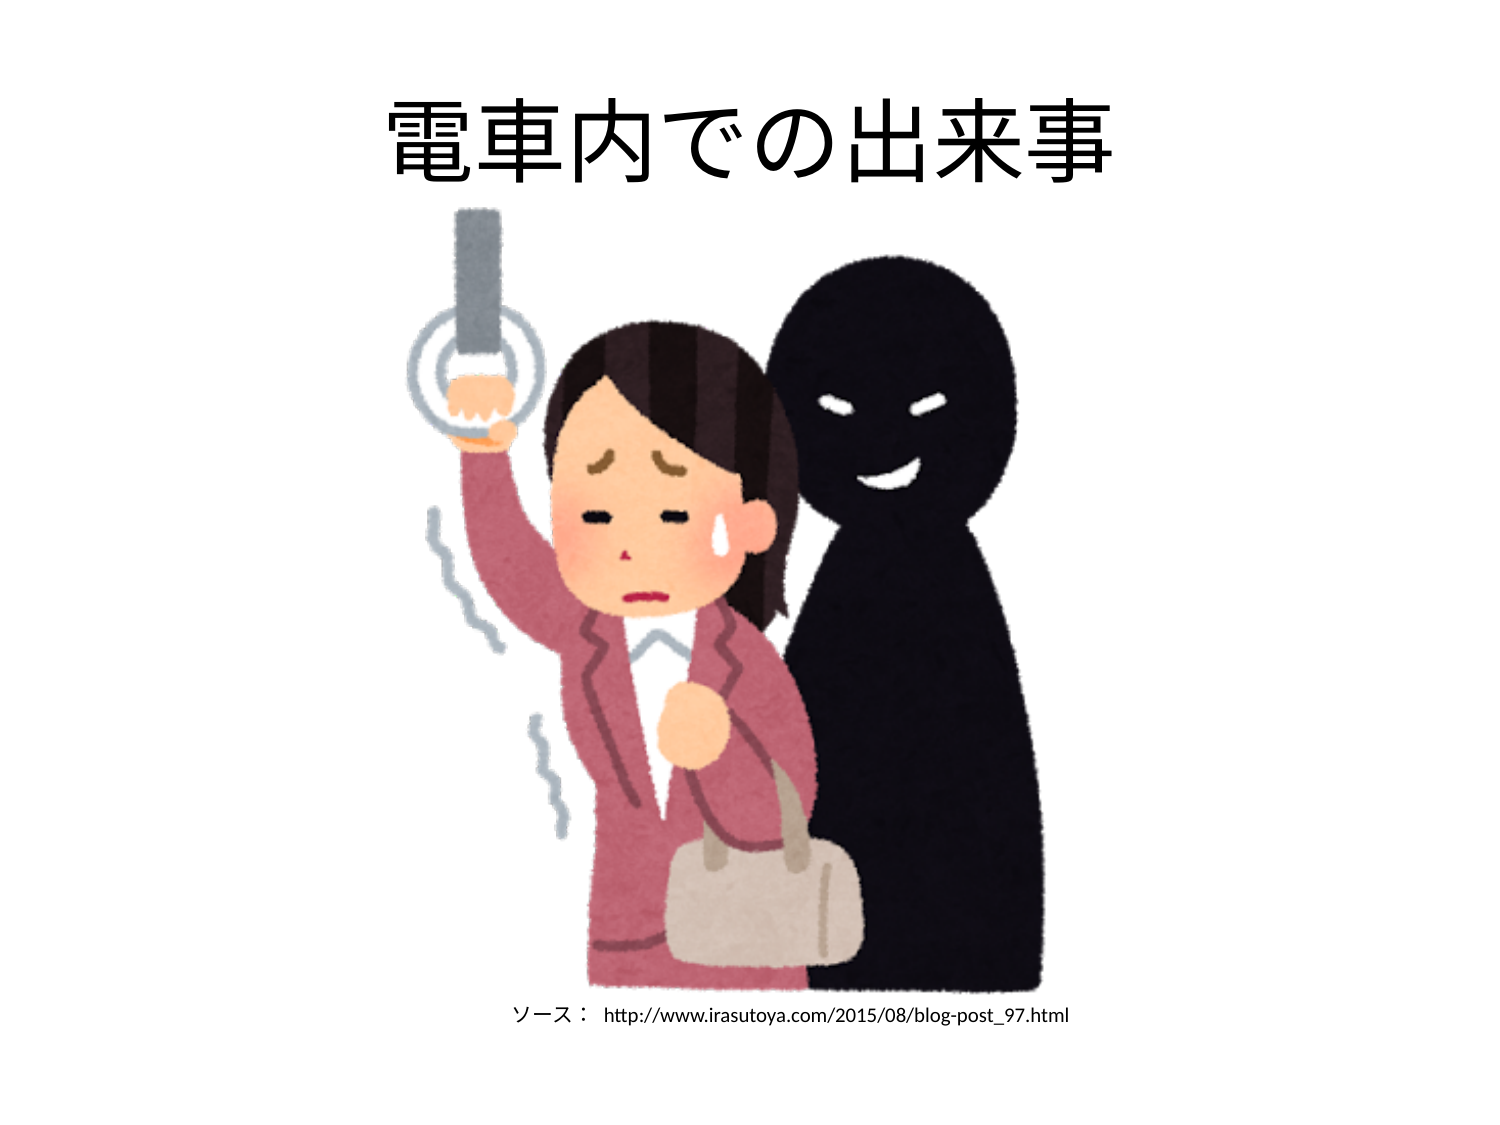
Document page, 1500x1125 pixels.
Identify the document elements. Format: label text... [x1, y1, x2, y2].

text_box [371, 198, 1105, 1035]
title 電車内での出来事 [75, 45, 1425, 233]
